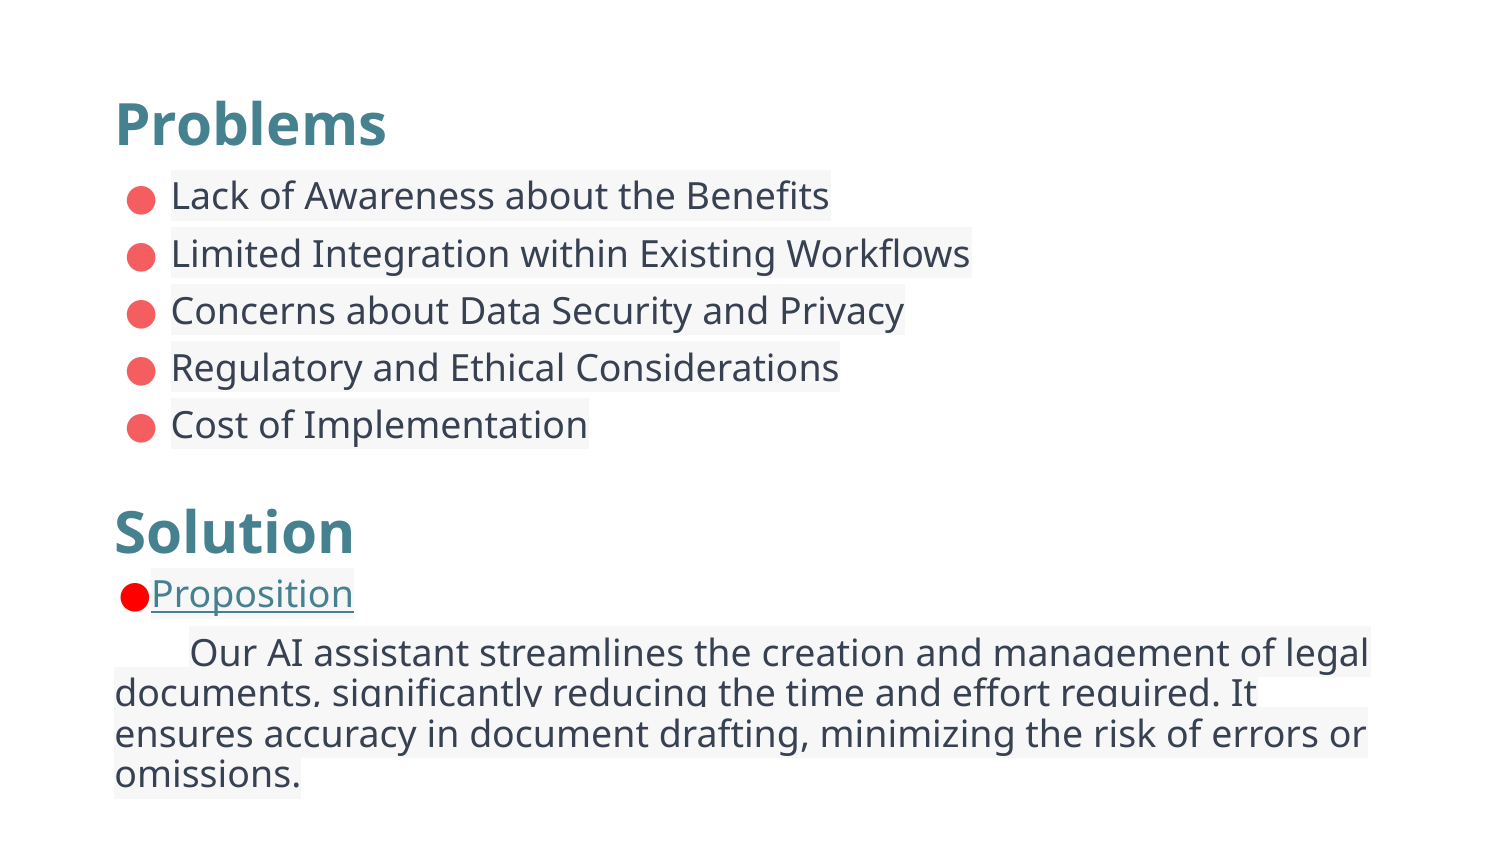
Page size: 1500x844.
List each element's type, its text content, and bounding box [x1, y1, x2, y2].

title Problems [103, 44, 1397, 171]
list Lack of Awareness about the Benefits Limited Integration within Existing Workflows Concerns about Data Security and Privacy Regulatory and Ethical Considerations Cost of Implementation Solution Proposition Our AI assistant streamlines the creation and management of legal documents, significantly reducing the time and effort required. It ensures accuracy in document drafting, minimizing the risk of errors or omissions. [103, 171, 1397, 844]
